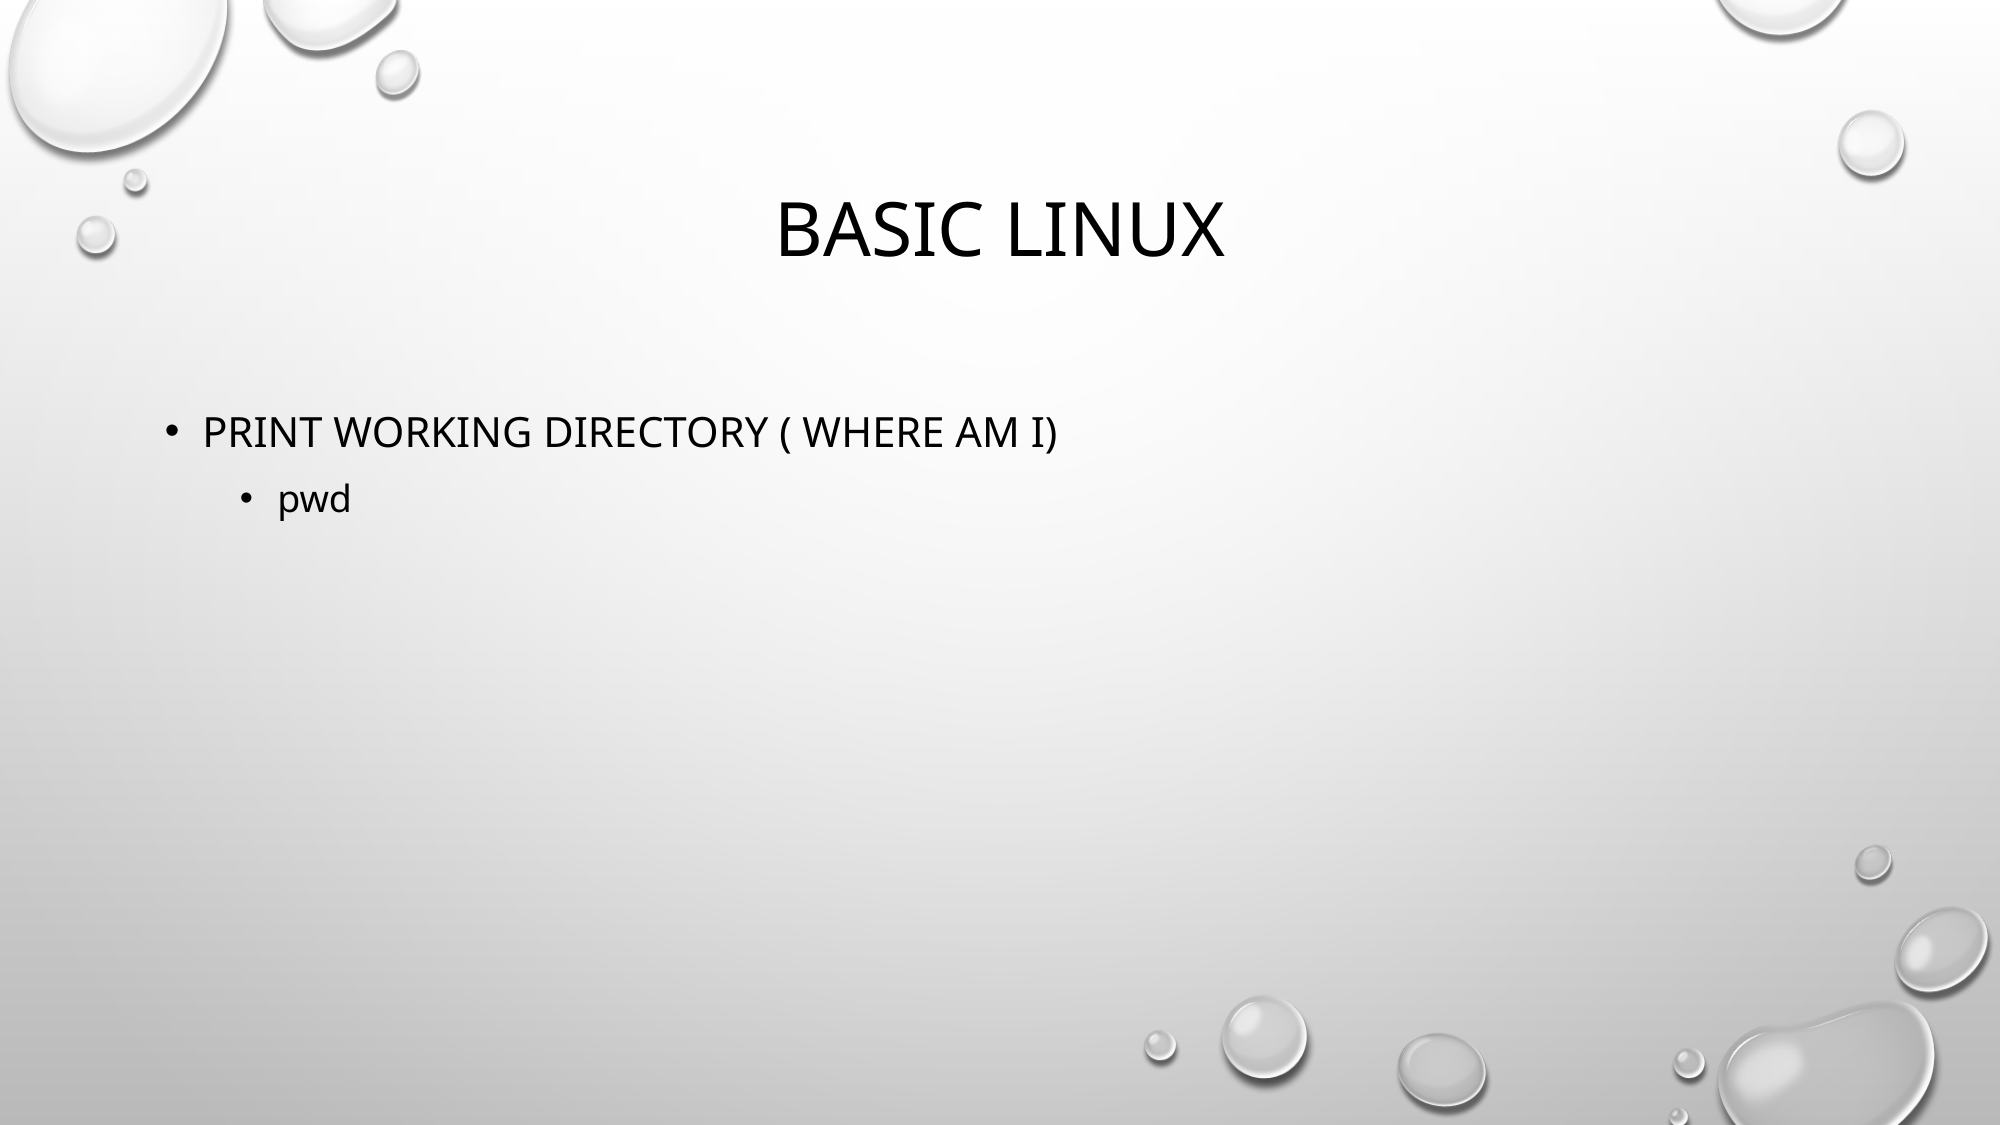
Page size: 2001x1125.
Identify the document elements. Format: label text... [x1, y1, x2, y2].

picture [0, 0, 2000, 1125]
list print working directory ( WHERE AM I) pwd [149, 388, 1850, 950]
title Basic Linux [149, 101, 1851, 364]
